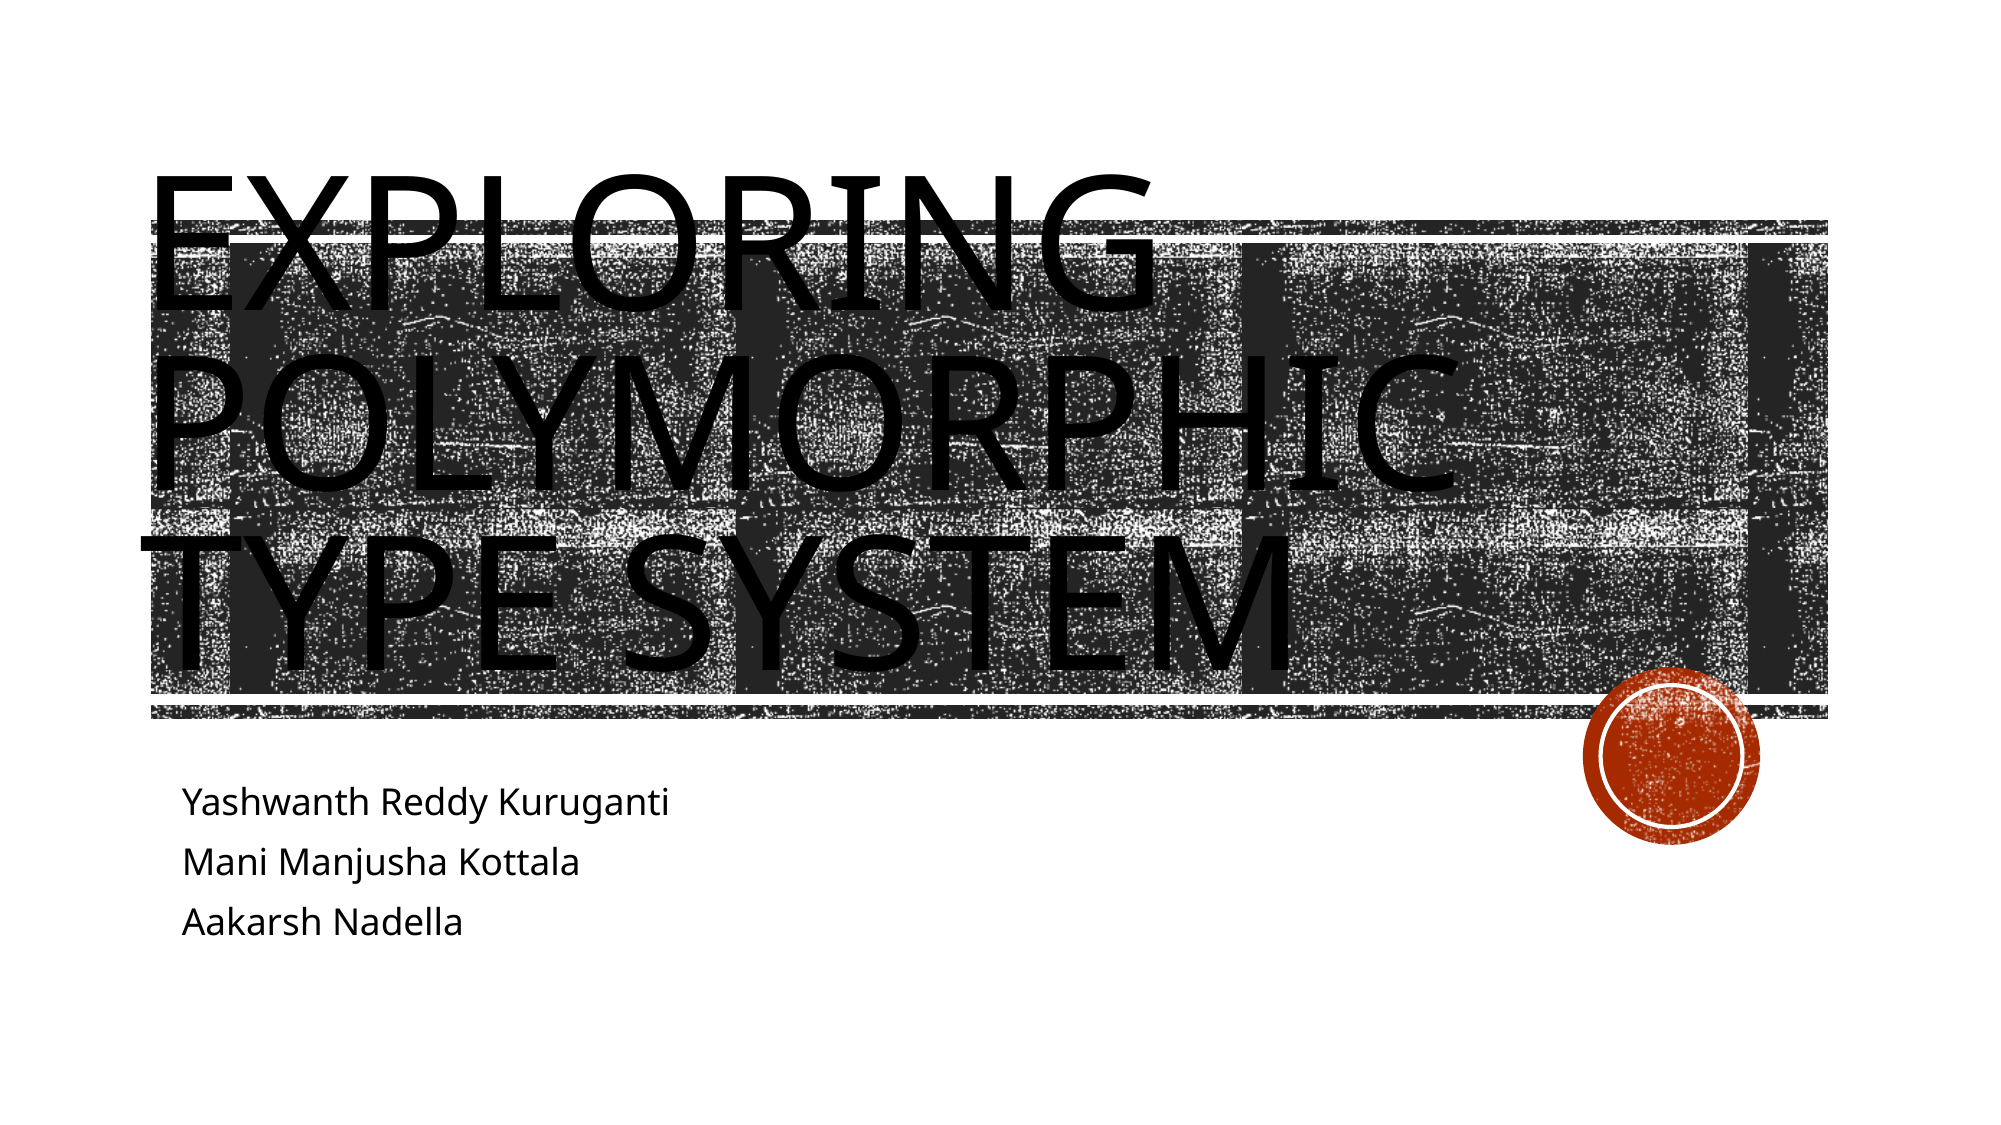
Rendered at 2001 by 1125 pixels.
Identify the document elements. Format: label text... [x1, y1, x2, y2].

subtitle Yashwanth Reddy Kuruganti Mani Manjusha Kottala Aakarsh Nadella [166, 775, 1462, 952]
title Exploring Polymorphic Type System [124, 261, 1907, 612]
